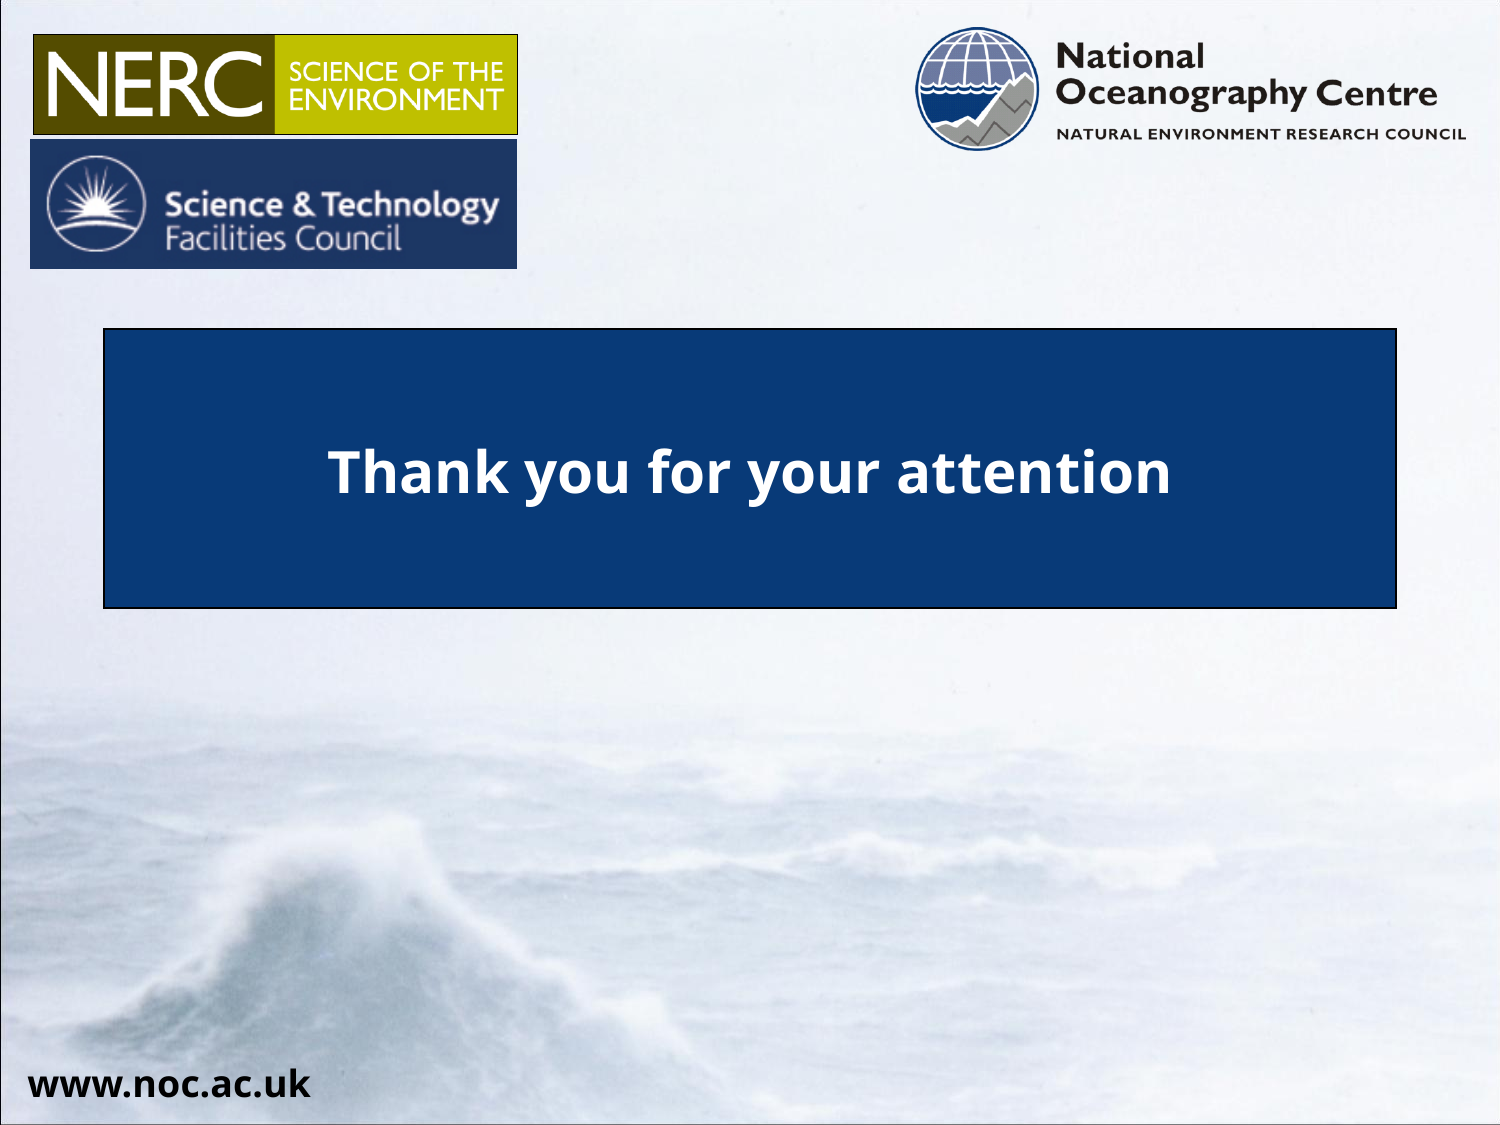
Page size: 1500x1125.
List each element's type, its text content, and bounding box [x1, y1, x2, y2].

title Thank you for your attention [112, 337, 1388, 604]
picture [0, 0, 1500, 1125]
